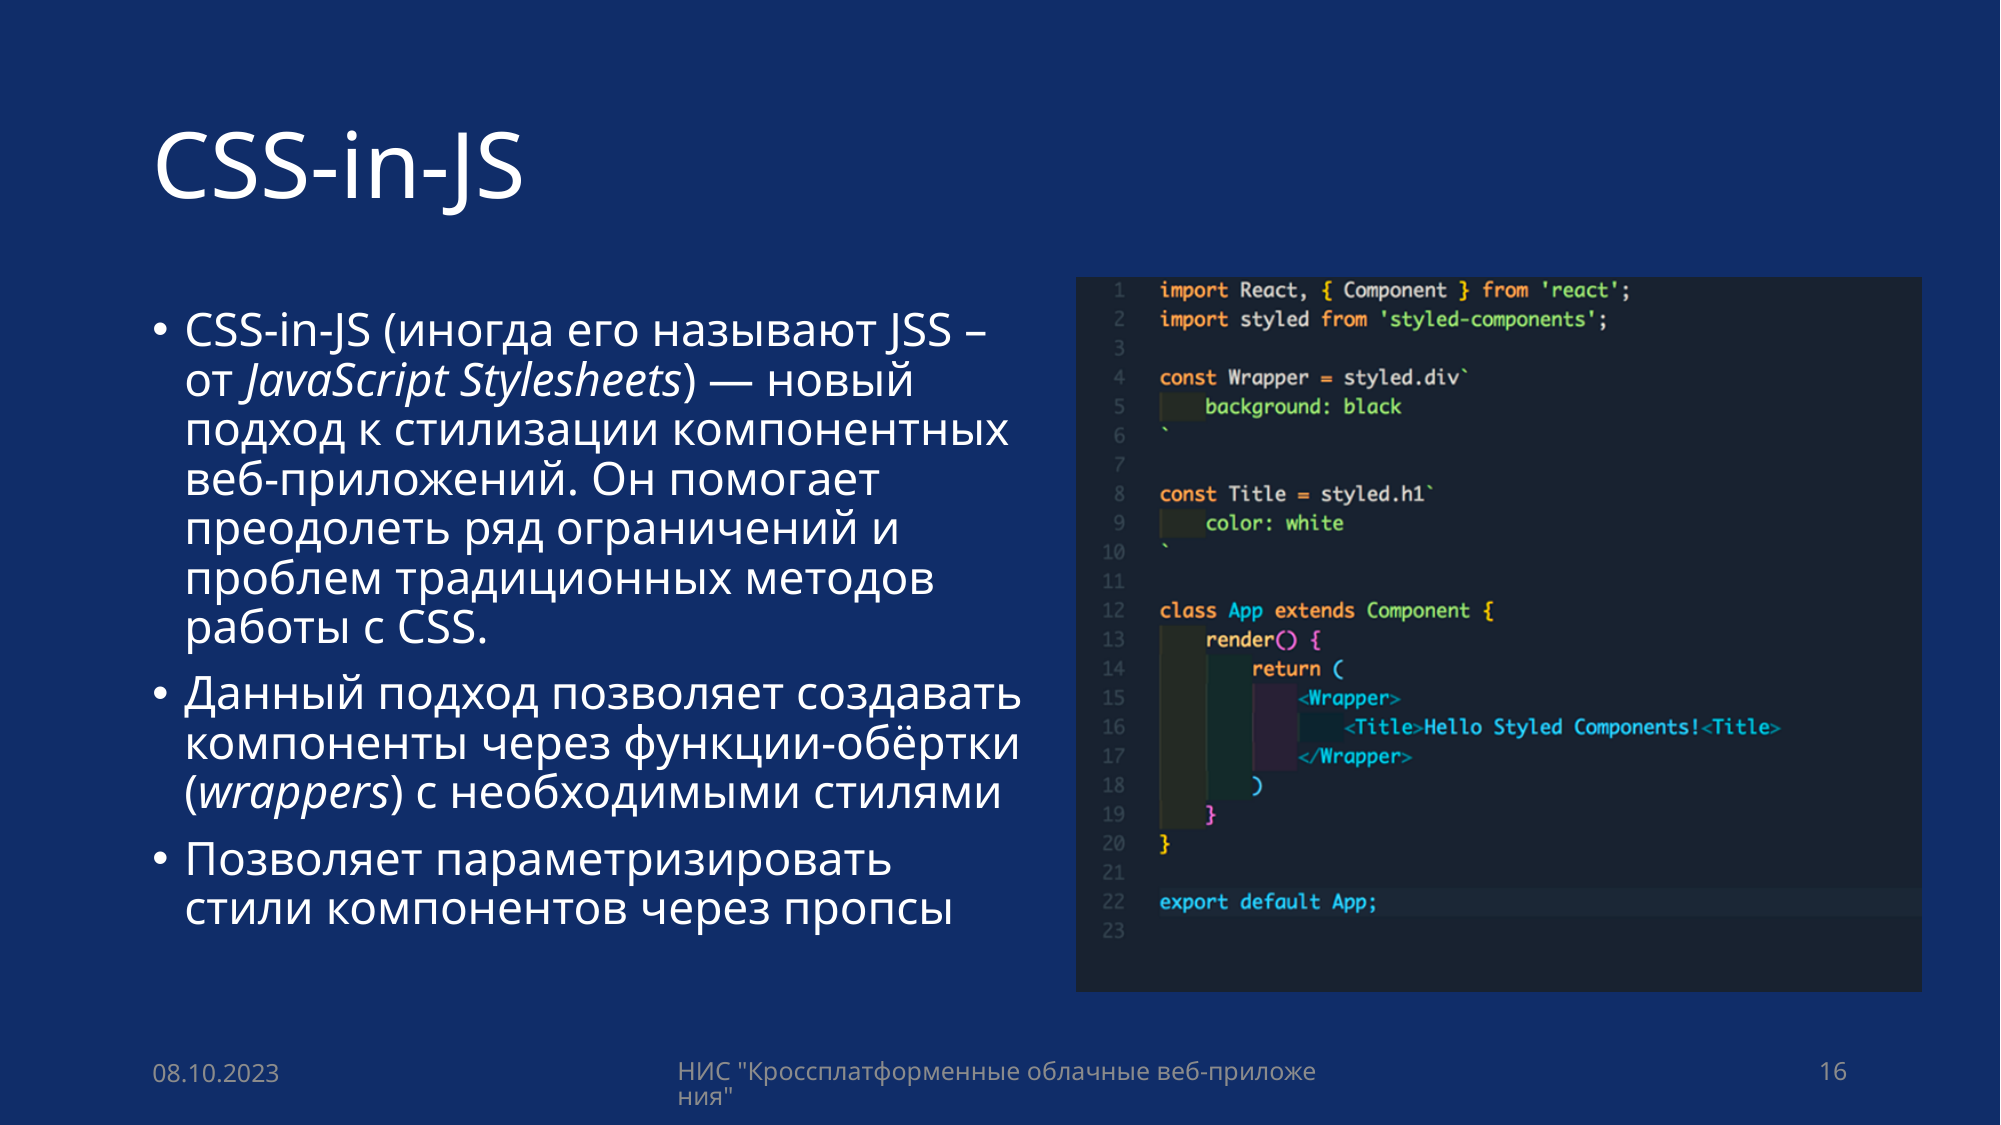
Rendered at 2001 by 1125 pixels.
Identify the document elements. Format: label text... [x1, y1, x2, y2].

footer НИС "Кроссплатформенные облачные веб-приложения" [662, 1042, 1338, 1103]
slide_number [137, 1042, 588, 1103]
picture [1076, 277, 1922, 992]
title CSS-in-JS [137, 59, 1863, 278]
list CSS-in-JS (иногда его называют JSS – от JavaScript Stylesheets) — новый подход к стилизации компонентных веб-приложений. Он помогает преодолеть ряд ограничений и проблем традиционных методов работы с CSS. Данный подход позволяет создавать компоненты через функции-обёртки (wrappers) с необходимыми стилями Позволяет параметризировать стили компонентов через пропсы [137, 299, 1042, 1014]
slide_number 16 [1412, 1042, 1863, 1103]
